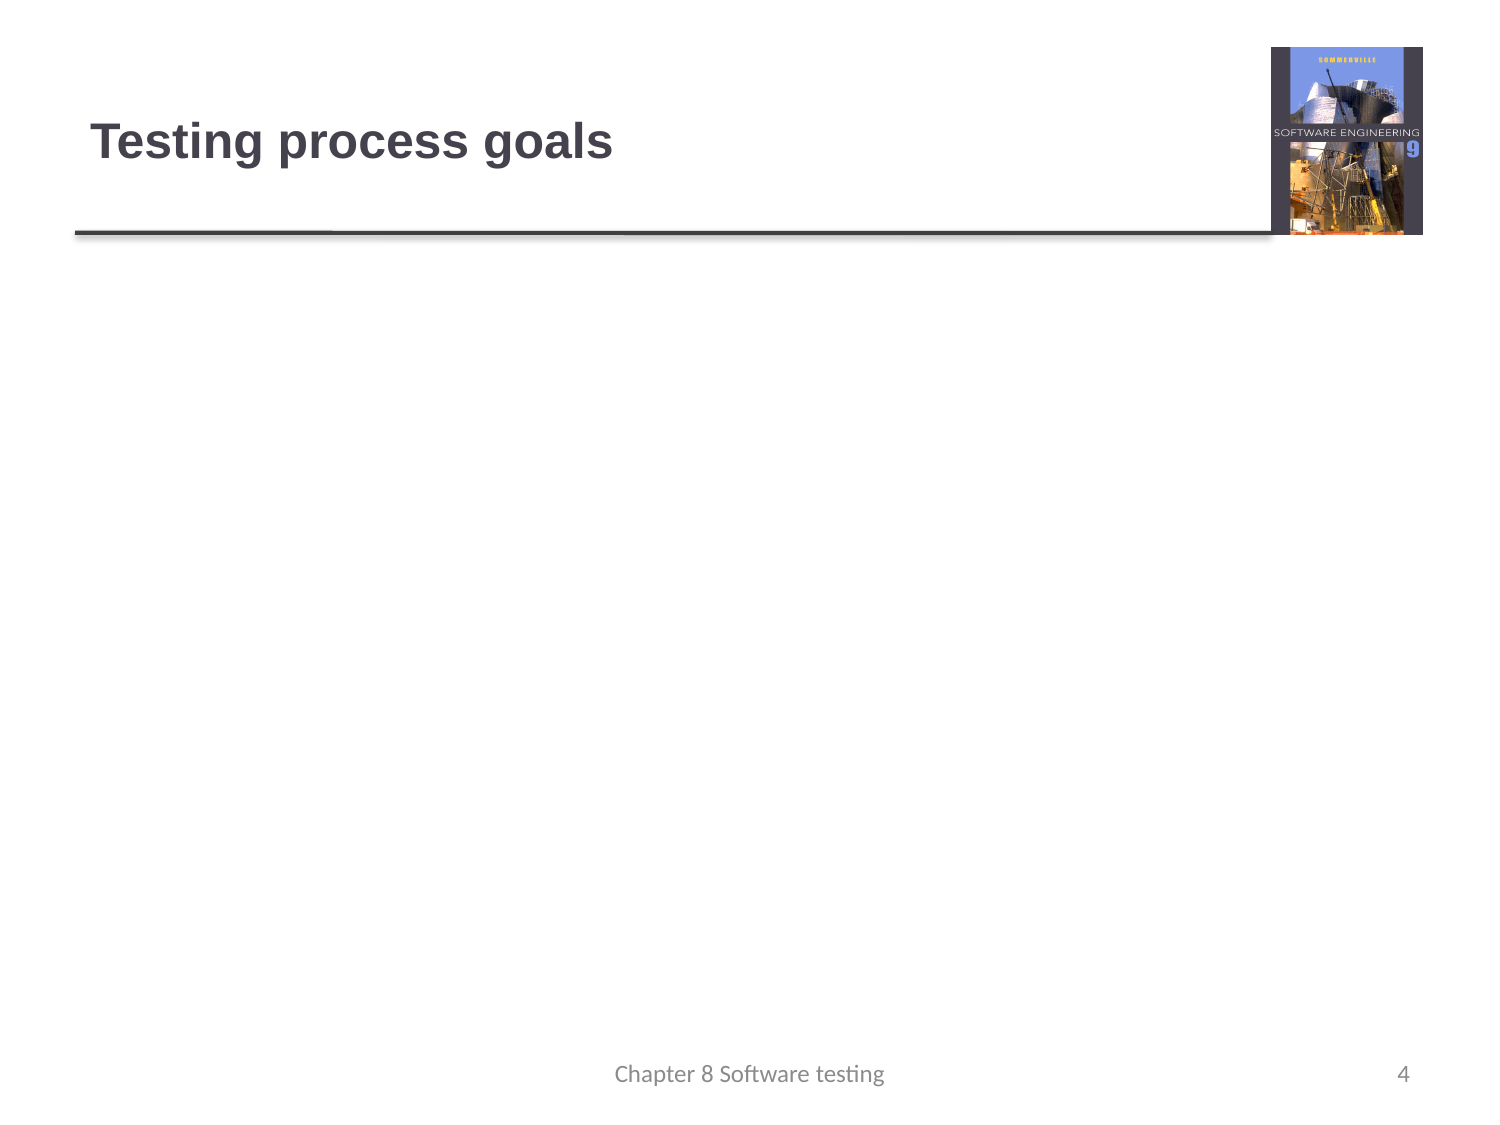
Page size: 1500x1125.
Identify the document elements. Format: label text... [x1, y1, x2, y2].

slide_number 4 [1074, 1042, 1425, 1103]
footer Chapter 8 Software testing [512, 1042, 988, 1103]
title Testing process goals [74, 44, 1272, 233]
picture [1272, 47, 1423, 235]
